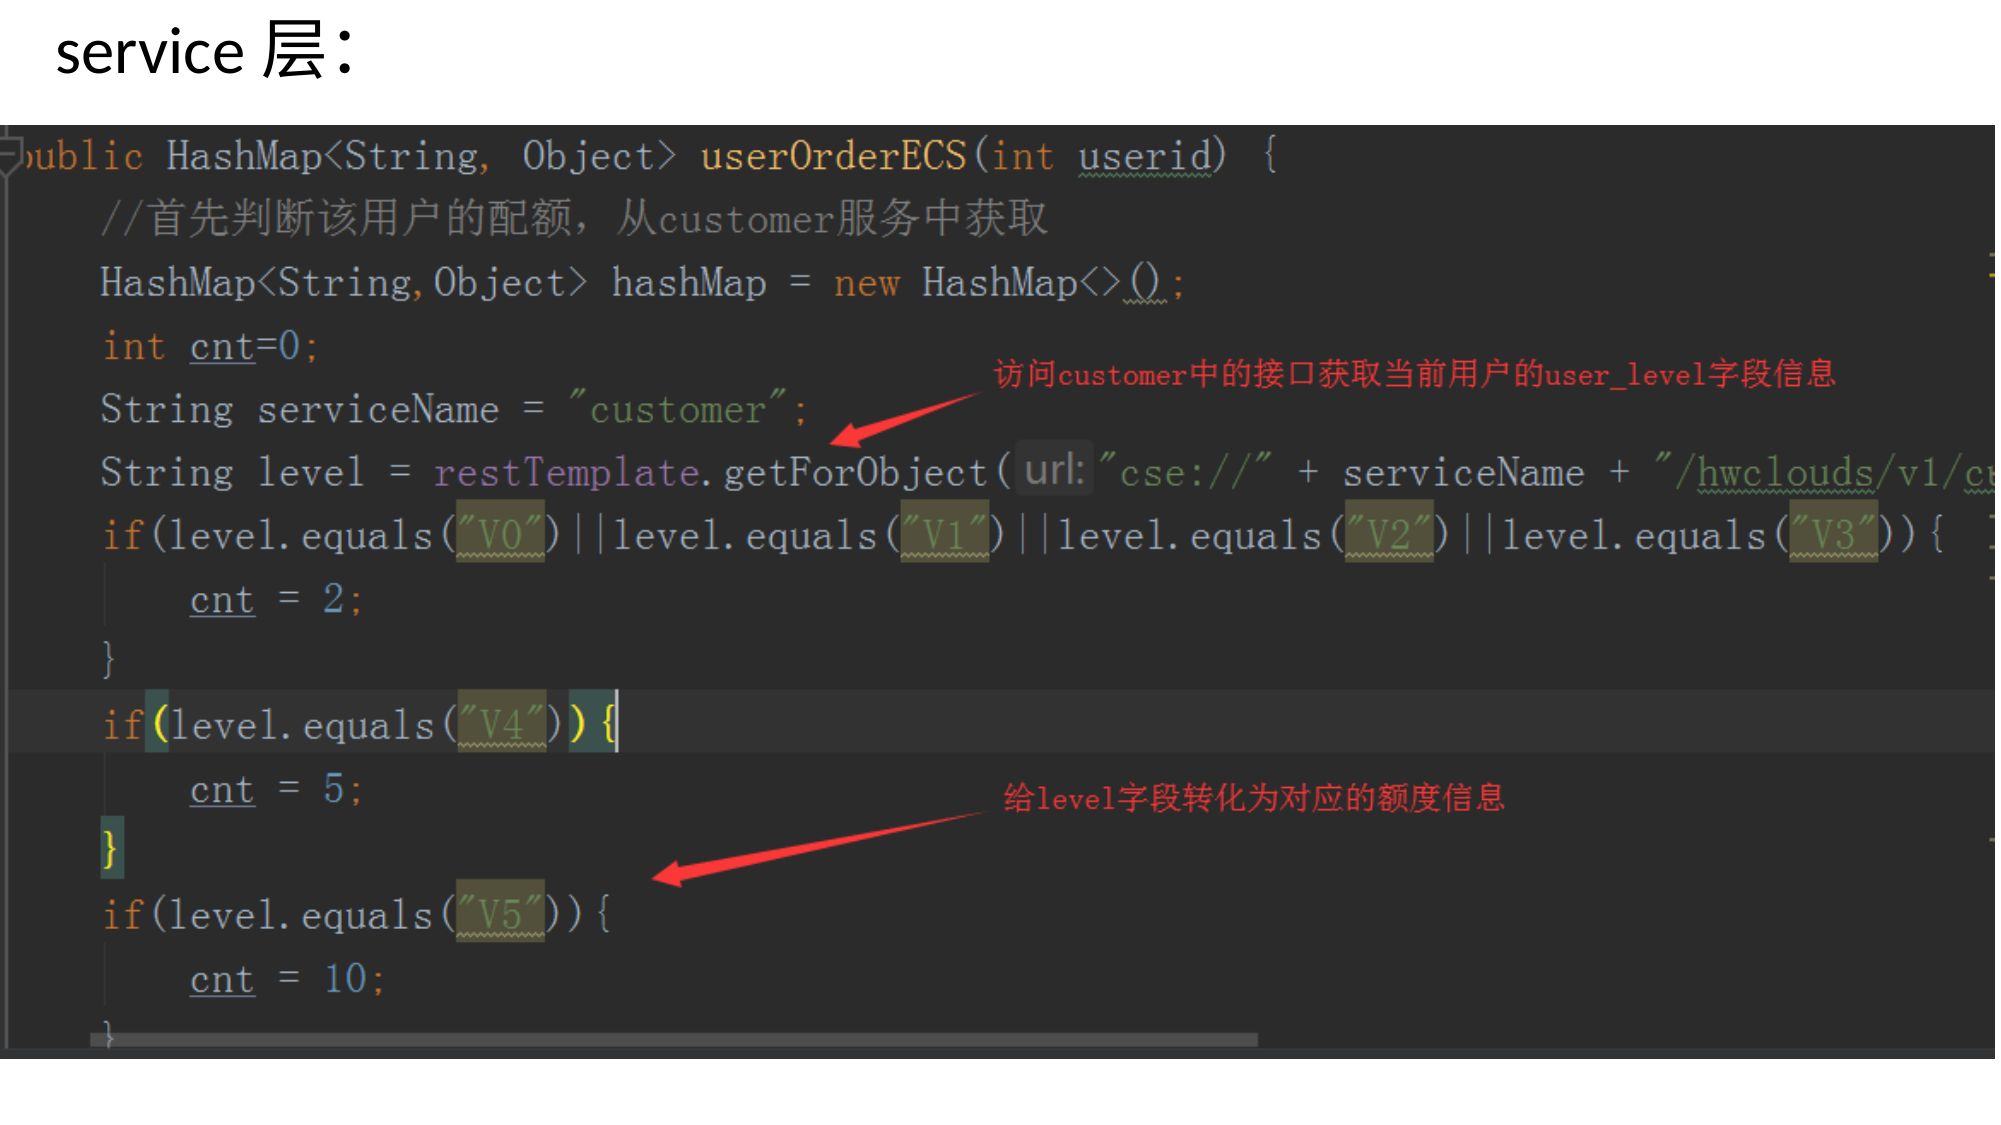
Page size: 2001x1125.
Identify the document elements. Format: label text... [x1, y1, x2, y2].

text_box service层： [40, 0, 410, 95]
picture [0, 125, 1995, 1059]
